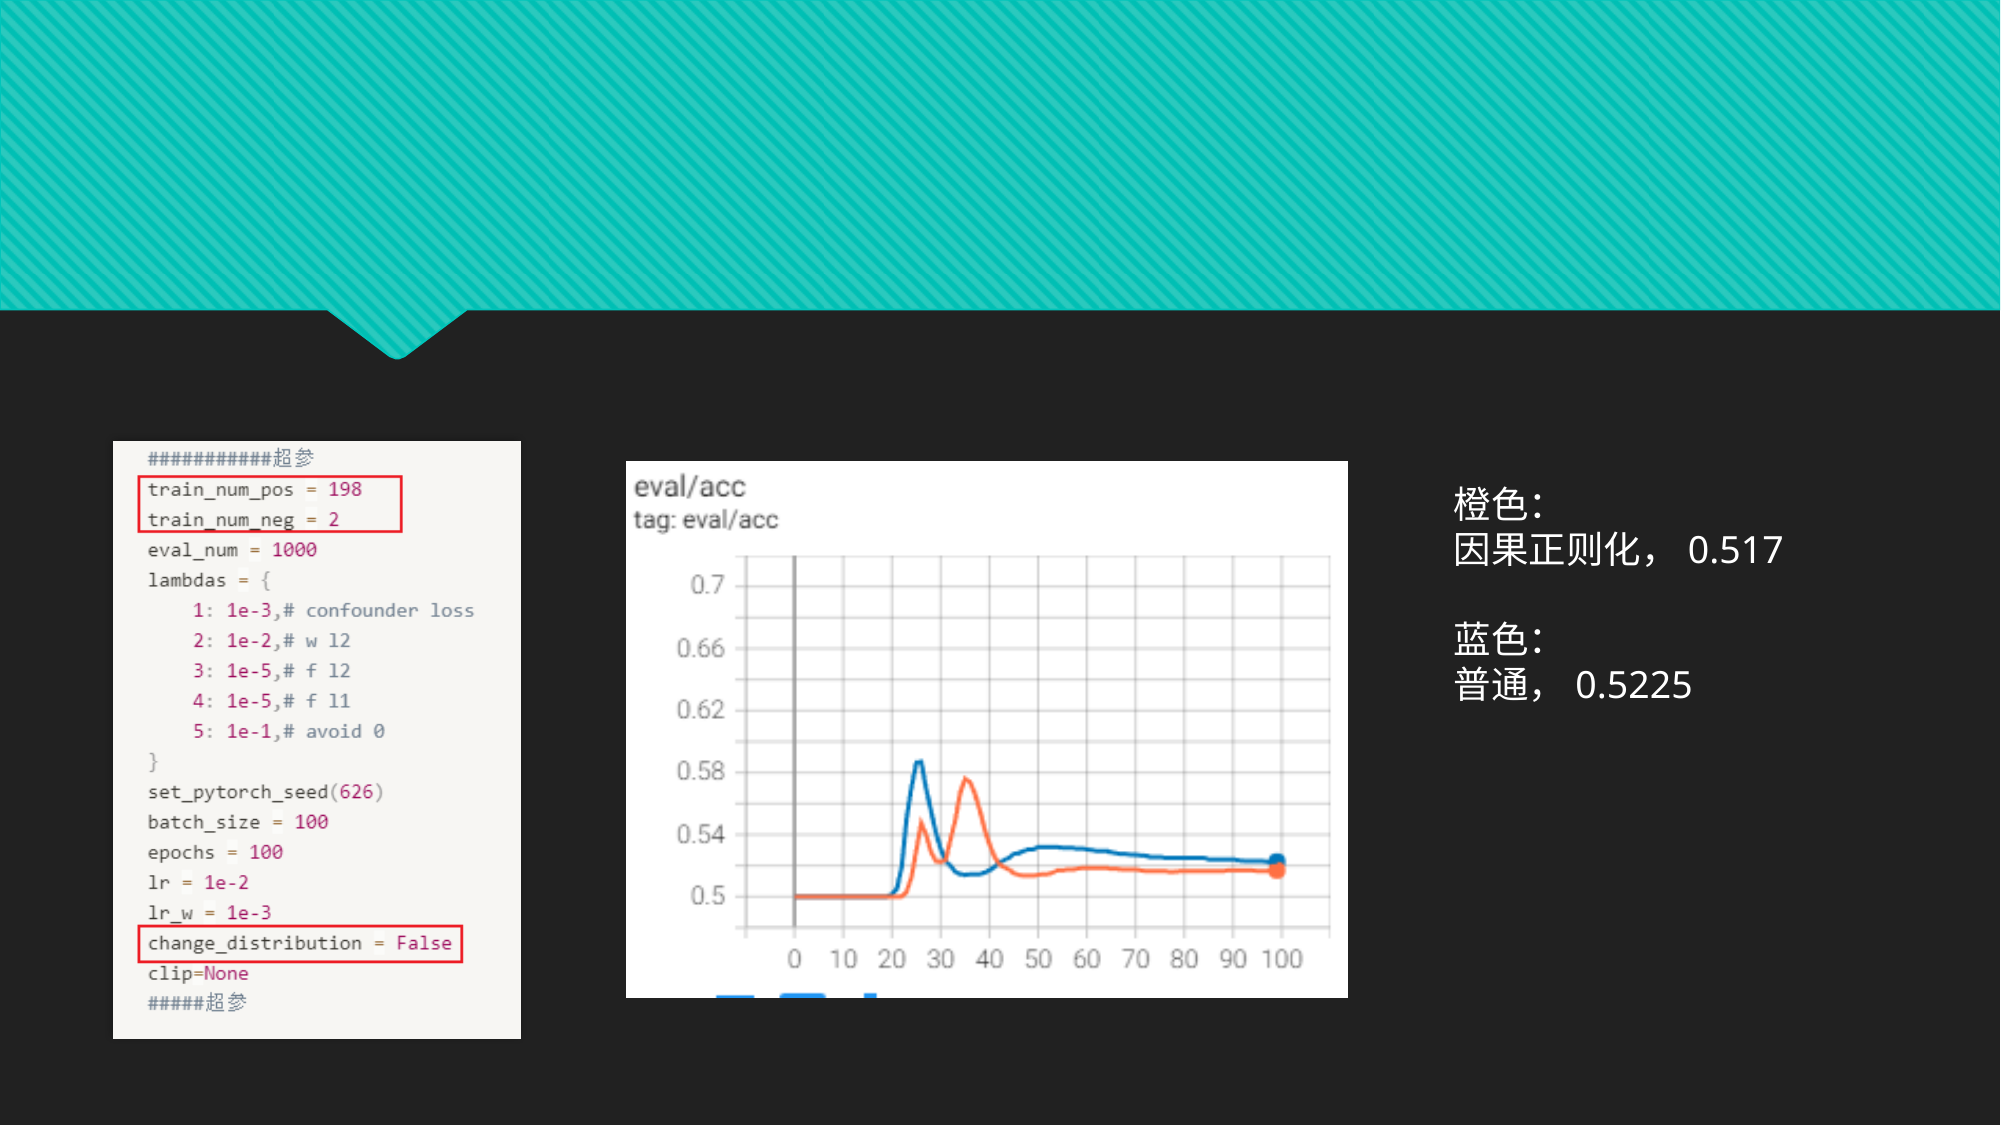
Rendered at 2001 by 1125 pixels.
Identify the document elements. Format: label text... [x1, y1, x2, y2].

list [113, 441, 521, 1039]
picture [626, 460, 1349, 998]
text_box 橙色： 因果正则化，0.517 蓝色： 普通，0.5225 [1439, 473, 1887, 714]
